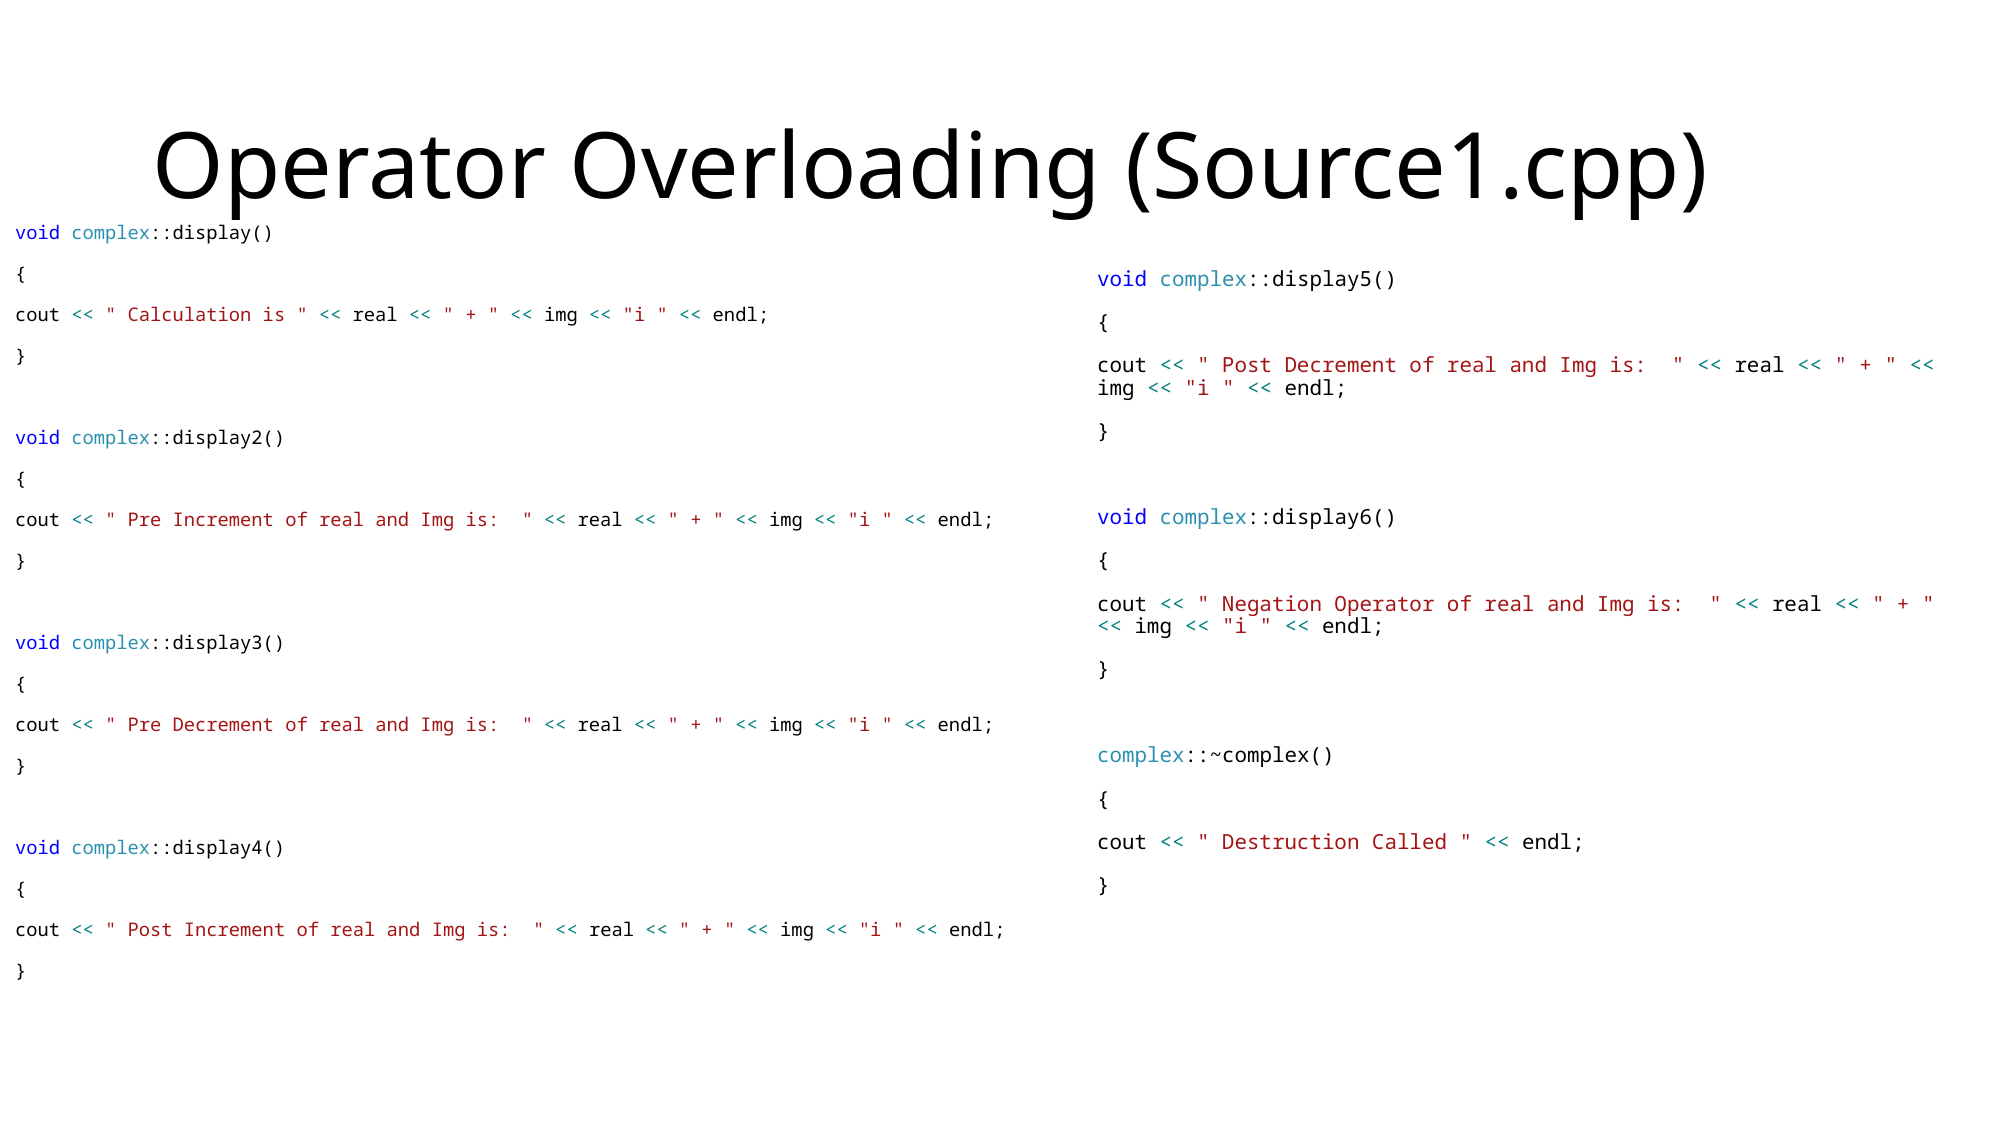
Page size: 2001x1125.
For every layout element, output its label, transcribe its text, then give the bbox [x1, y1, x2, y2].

title Operator Overloading (Source1.cpp) [137, 59, 1863, 215]
list void complex::display() { cout << " Calculation is " << real << " + " << img << "i " << endl; } void complex::display2() { cout << " Pre Increment of real and Img is: " << real << " + " << img << "i " << endl; } void complex::display3() { cout << " Pre Decrement of real and Img is: " << real << " + " << img << "i " << endl; } void complex::display4() { cout << " Post Increment of real and Img is: " << real << " + " << img << "i " << endl; } [0, 215, 1083, 1125]
text_box void complex::display5() { cout << " Post Decrement of real and Img is: " << real << " + " << img << "i " << endl; } void complex::display6() { cout << " Negation Operator of real and Img is: " << real << " + " << img << "i " << endl; } complex::~complex() { cout << " Destruction Called " << endl; } [1082, 215, 1983, 1040]
